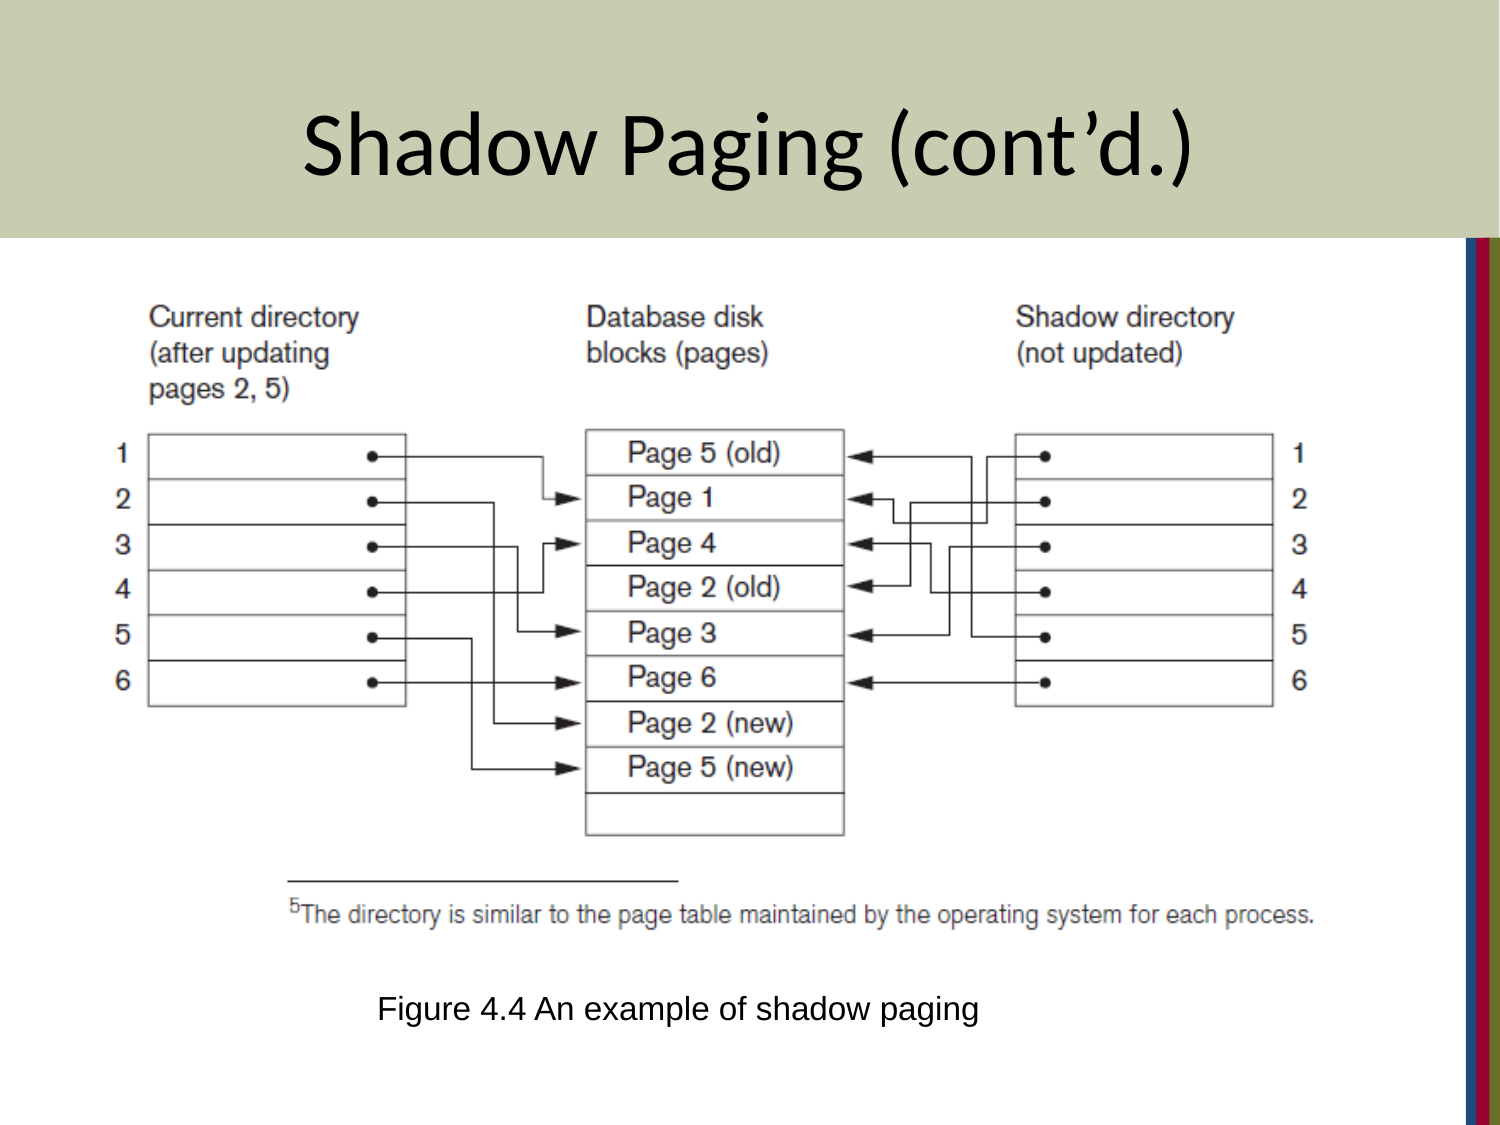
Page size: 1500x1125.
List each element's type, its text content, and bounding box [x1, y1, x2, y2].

text_box Figure 4.4 An example of shadow paging [362, 979, 1025, 1035]
title Shadow Paging (cont’d.) [75, 45, 1425, 233]
picture [99, 277, 1335, 943]
